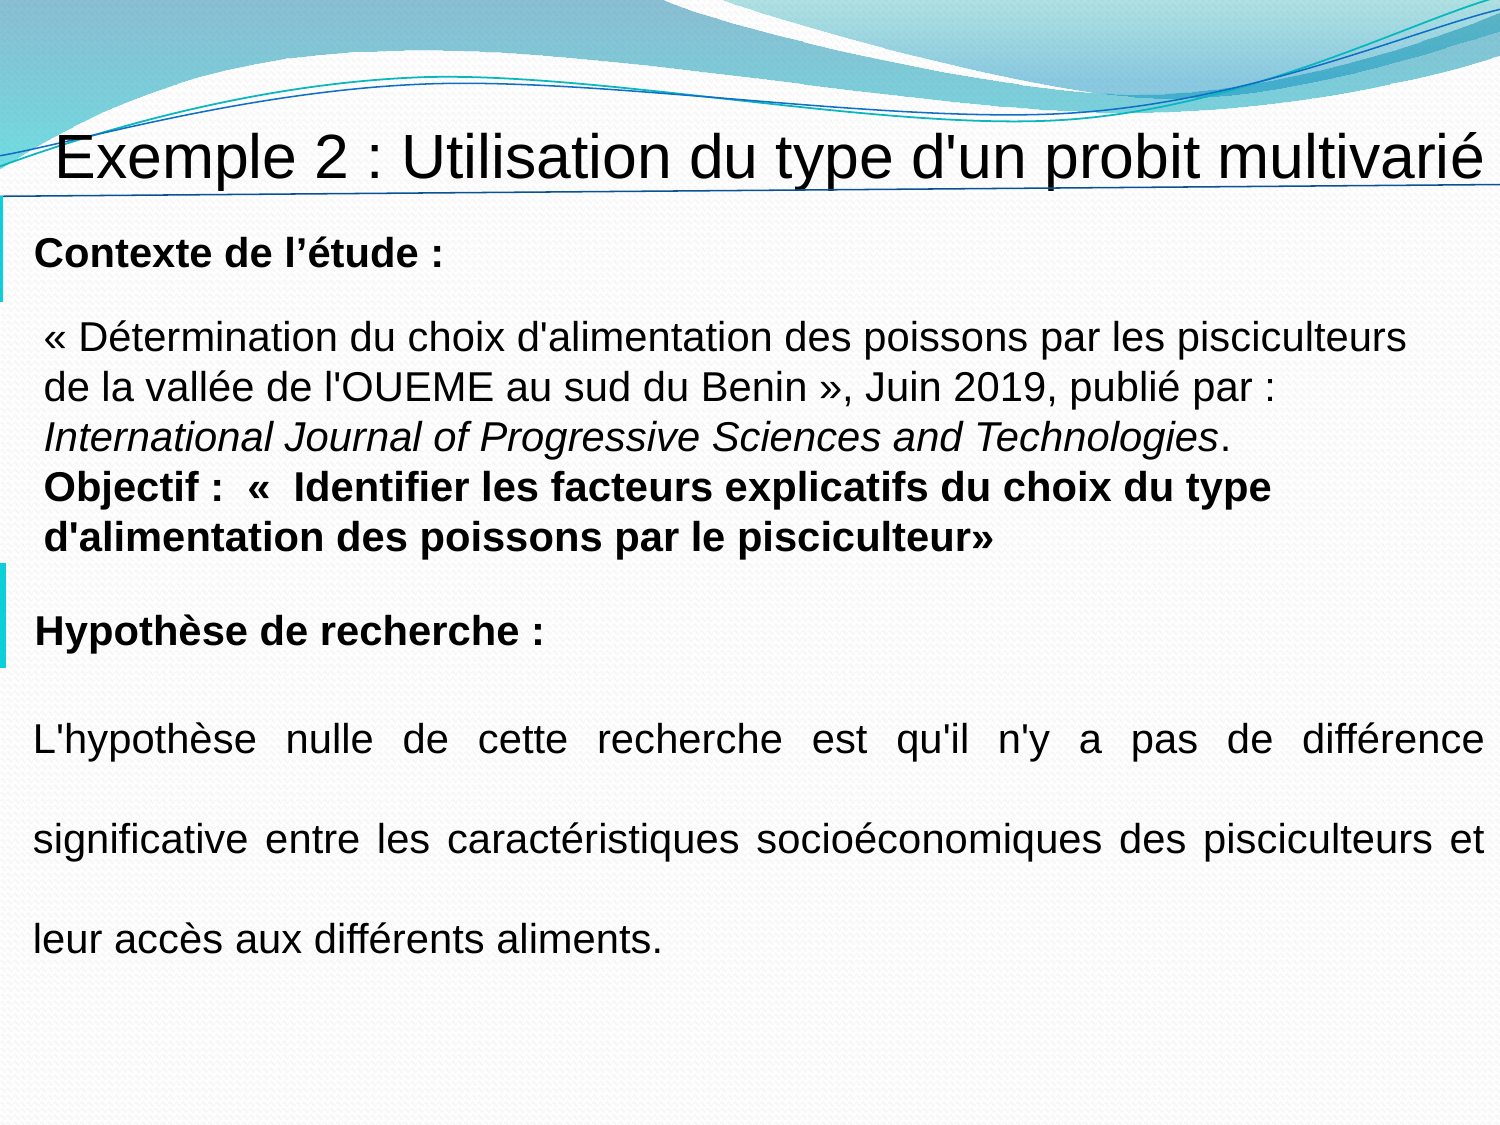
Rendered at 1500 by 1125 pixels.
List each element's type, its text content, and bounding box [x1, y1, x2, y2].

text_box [0, 184, 1500, 197]
text_box Contexte de l’étude : [19, 218, 460, 284]
text_box Hypothèse de recherche : [19, 595, 561, 654]
text_box Exemple 2 : Utilisation du type d'un probit multivarié [0, 34, 1500, 184]
text_box L'hypothèse nulle de cette recherche est qu'il n'y a pas de différence significative entre les caractéristiques socioéconomiques des pisciculteurs et leur accès aux différents aliments. [18, 654, 1500, 970]
text_box « Détermination du choix d'alimentation des poissons par les pisciculteurs de la vallée de l'OUEME au sud du Benin », Juin 2019, publié par : International Journal of Progressive Sciences and Technologies. Objectif : « Identifier les facteurs explicatifs du choix du type d'alimentation des poissons par le pisciculteur» [28, 302, 1459, 567]
